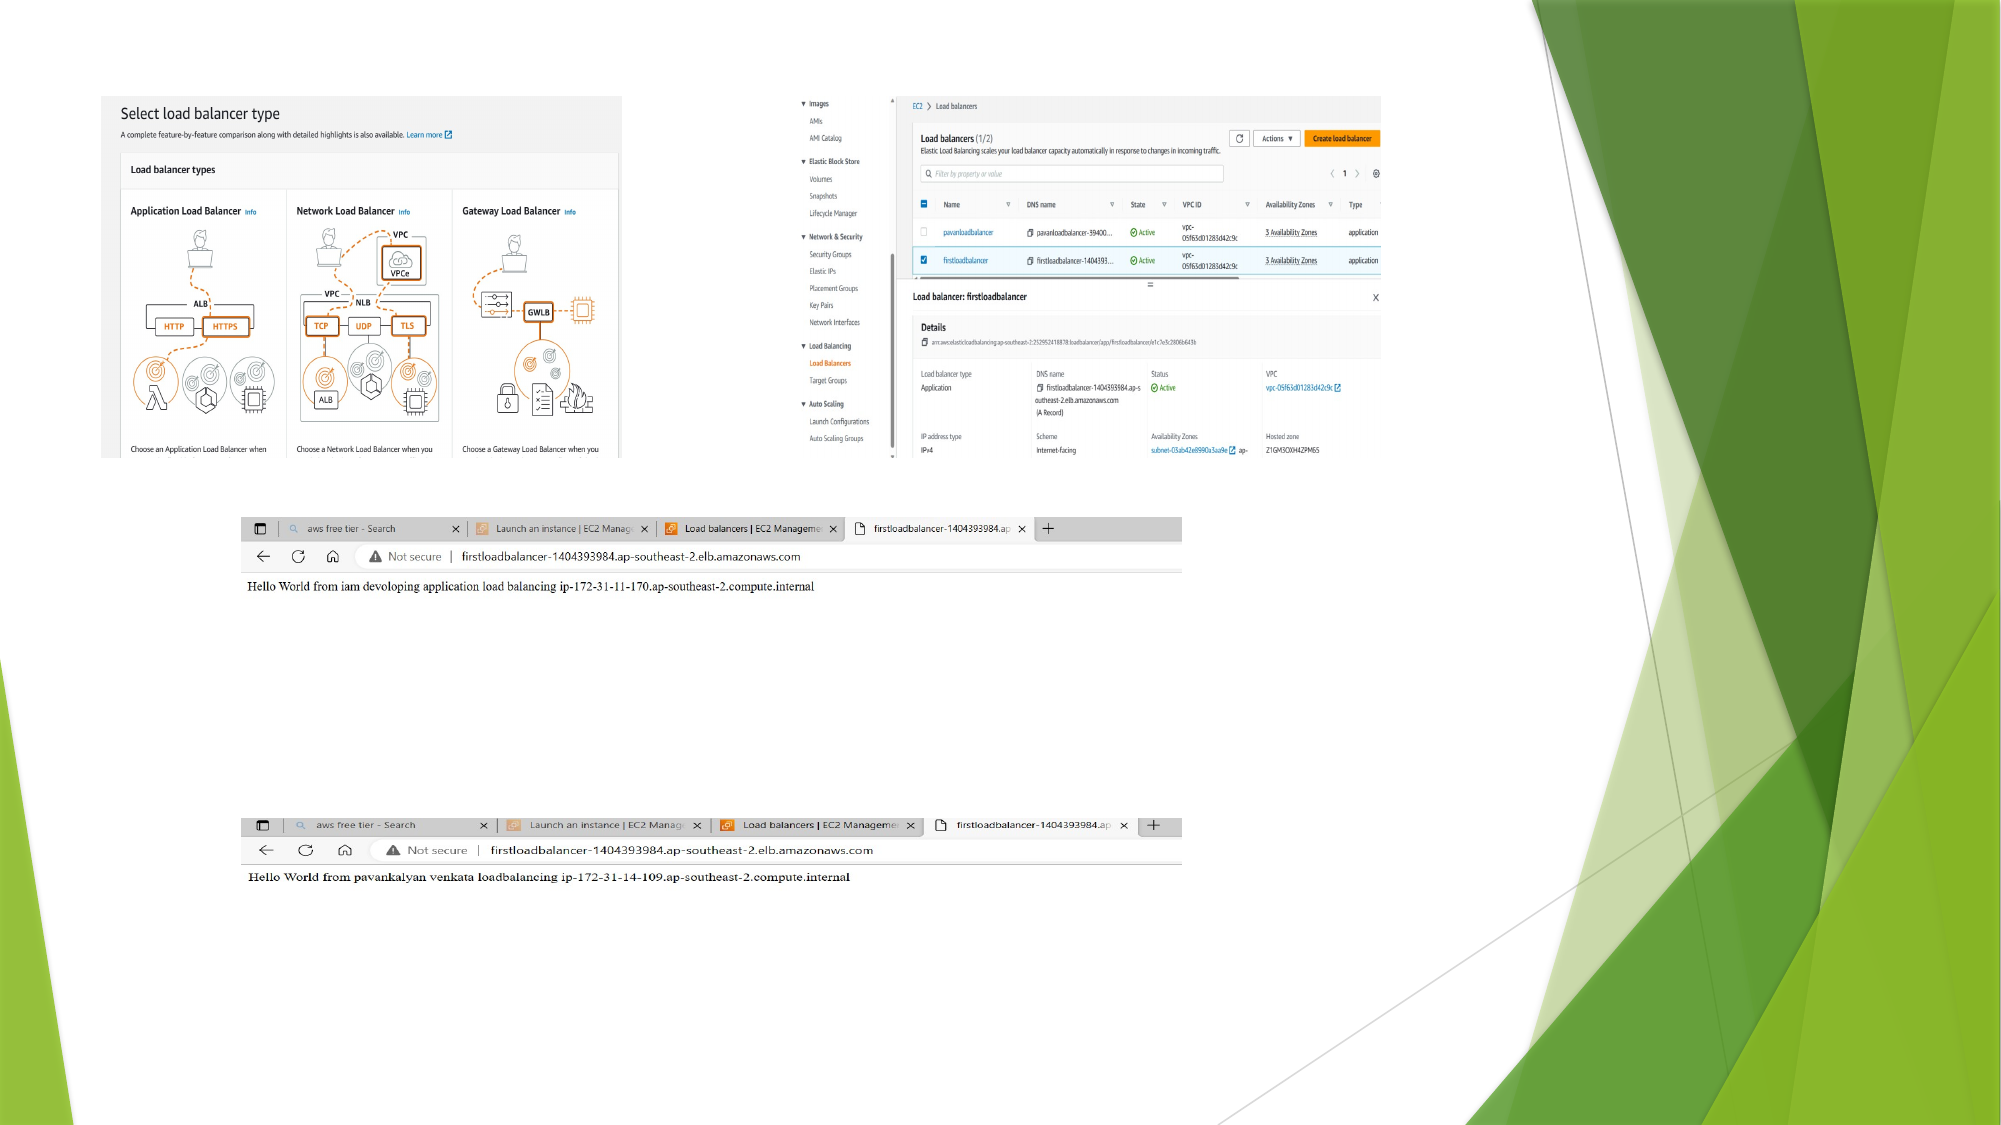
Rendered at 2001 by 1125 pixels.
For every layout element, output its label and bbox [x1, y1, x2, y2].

picture [796, 96, 1382, 458]
picture [101, 96, 623, 458]
picture [241, 517, 1183, 1052]
